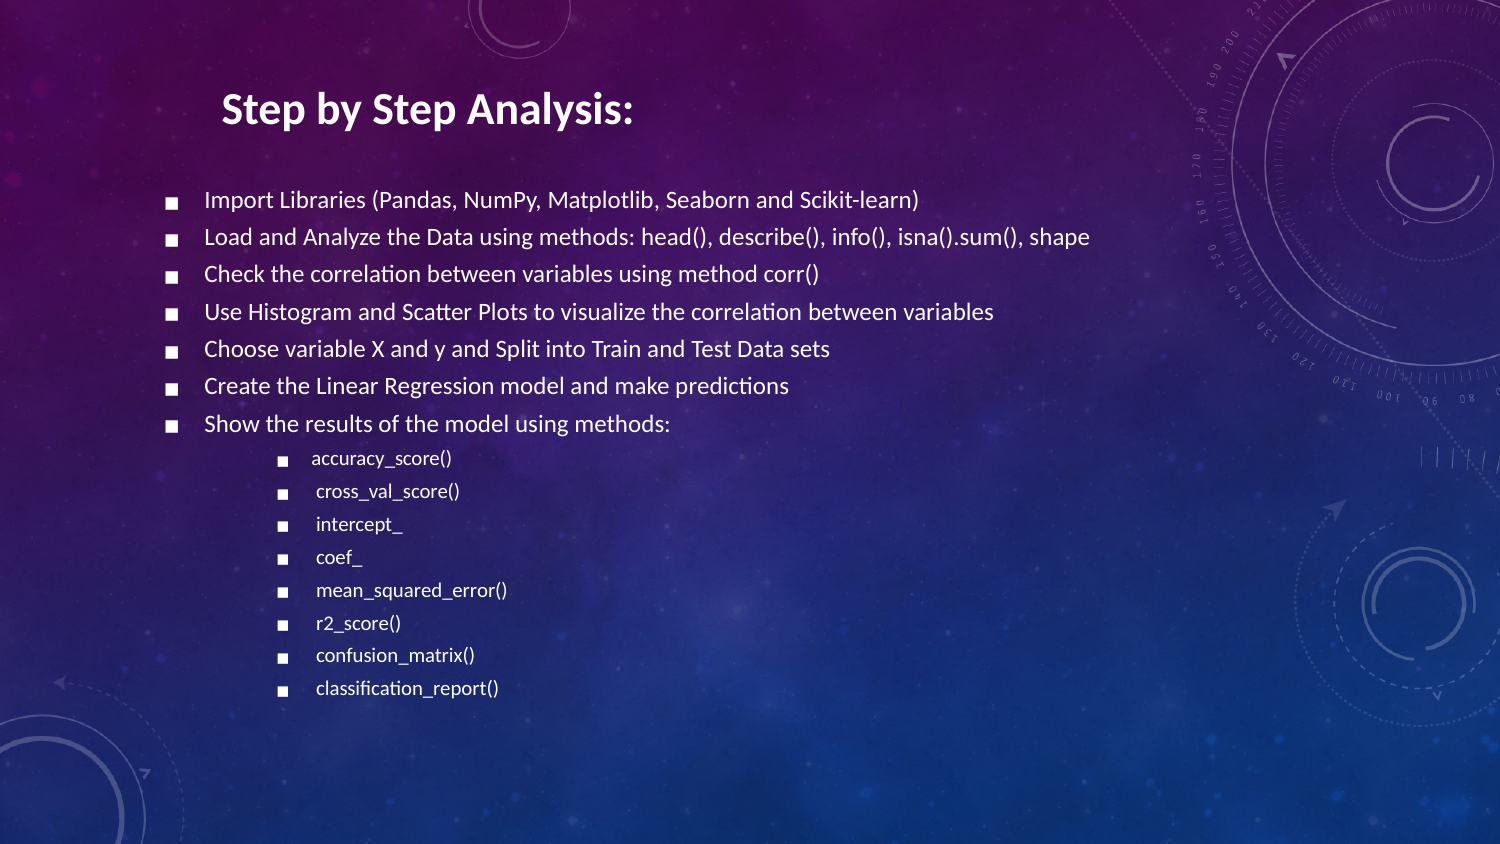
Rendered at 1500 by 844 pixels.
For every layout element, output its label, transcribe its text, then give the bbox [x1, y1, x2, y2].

picture [0, 0, 1500, 844]
list Import Libraries (Pandas, NumPy, Matplotlib, Seaborn and Scikit-learn) Load and Analyze the Data using methods: head(), describe(), info(), isna().sum(), shape Check the correlation between variables using method corr() Use Histogram and Scatter Plots to visualize the correlation between variables Choose variable X and y and Split into Train and Test Data sets Create the Linear Regression model and make predictions Show the results of the model using methods: accuracy_score() cross_val_score() intercept_ coef_ mean_squared_error() r2_score() confusion_matrix() classification_report() [152, 185, 1348, 702]
text_box Step by Step Analysis: [84, 78, 772, 142]
